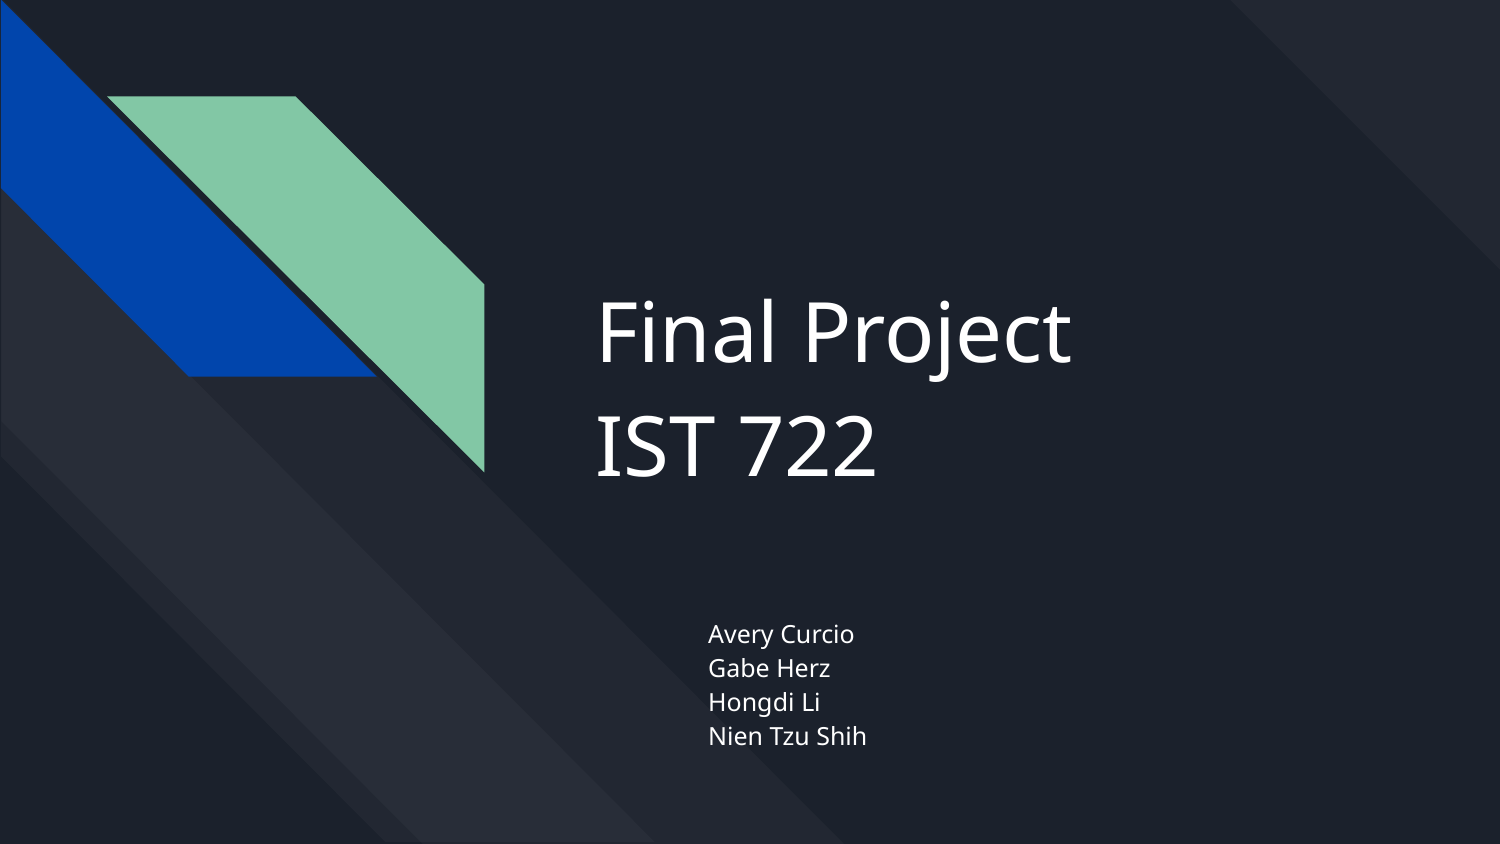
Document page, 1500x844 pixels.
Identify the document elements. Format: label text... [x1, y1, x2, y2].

title Final Project IST 722 [580, 258, 1404, 518]
subtitle Avery Curcio Gabe Herz Hongdi Li Nien Tzu Shih [693, 601, 1404, 775]
